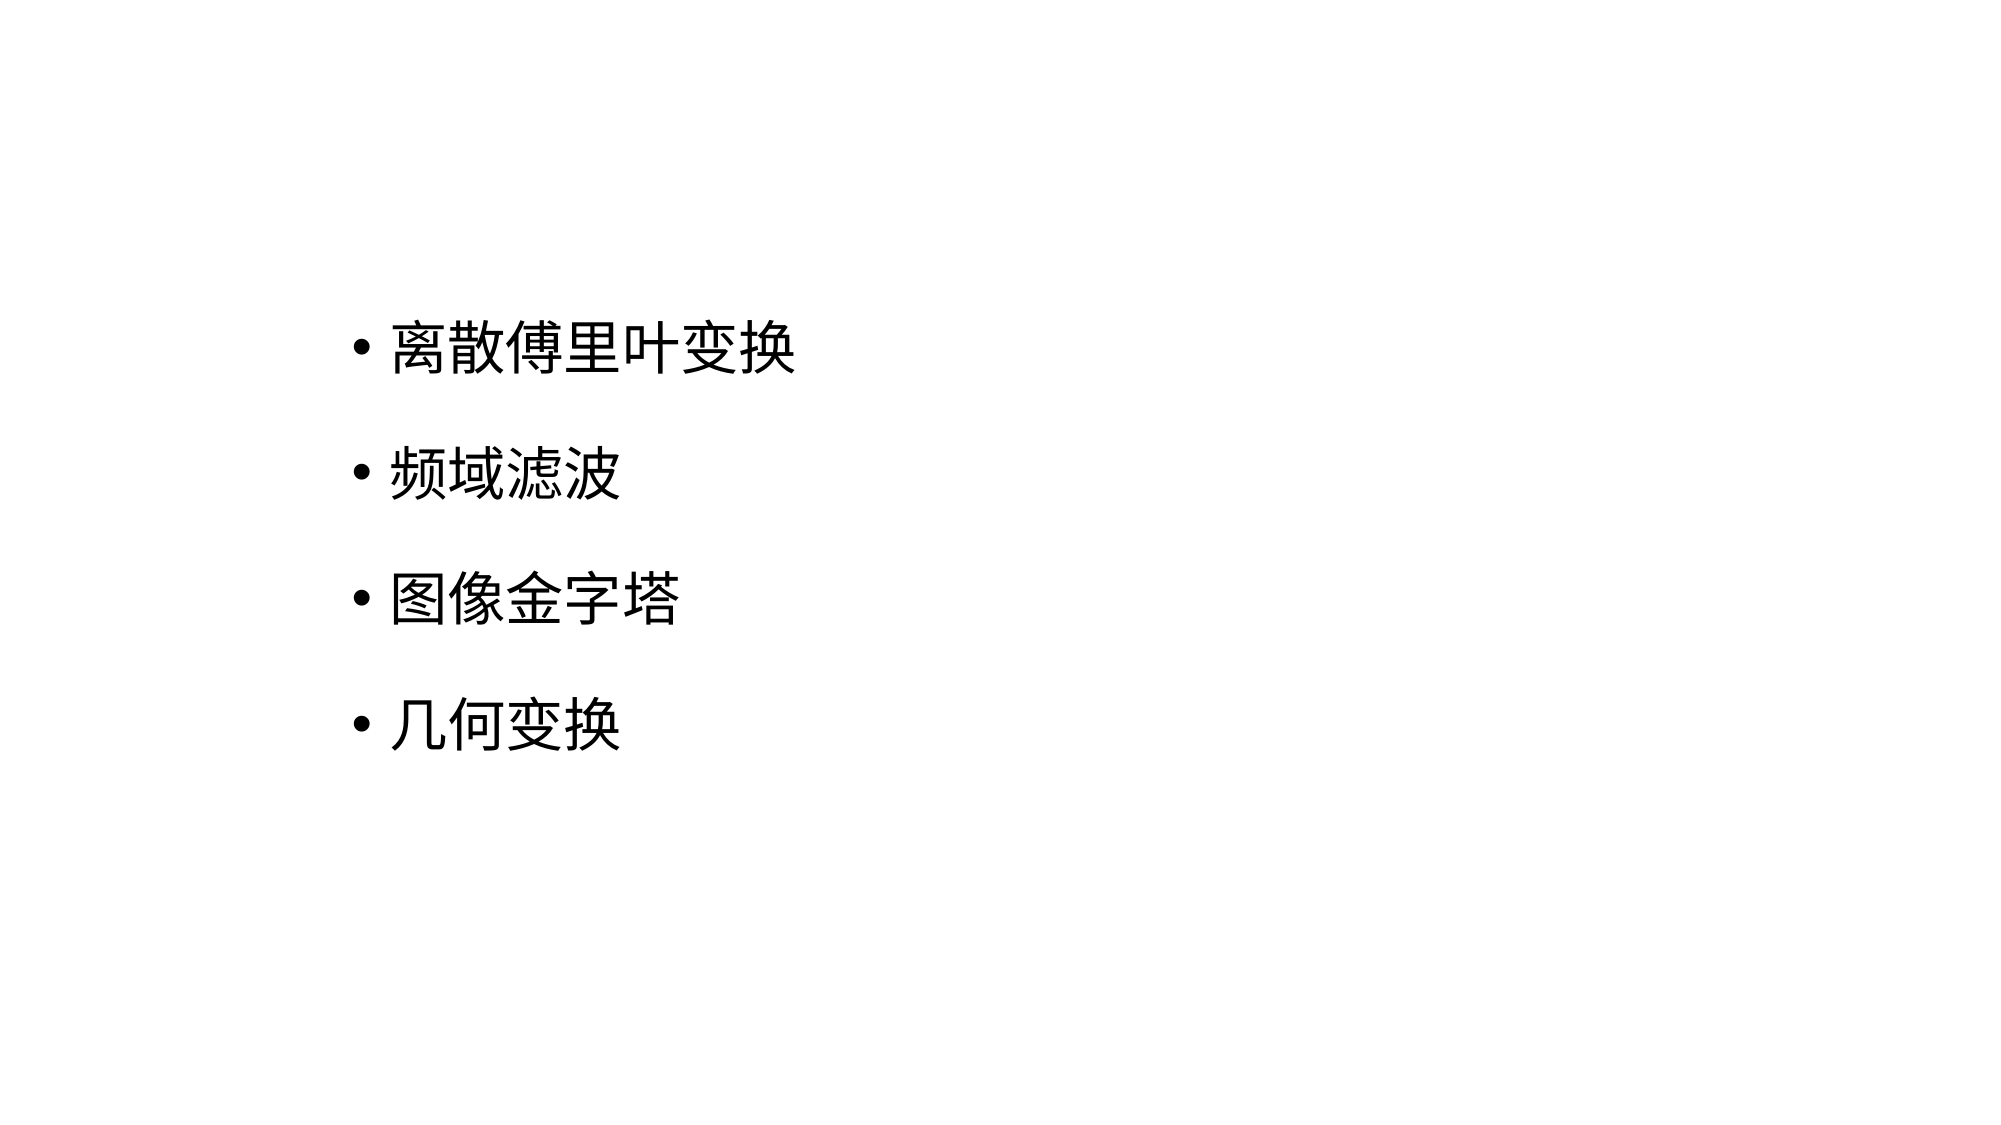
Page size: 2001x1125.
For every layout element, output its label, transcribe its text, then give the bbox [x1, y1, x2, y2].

list 离散傅里叶变换 频域滤波 图像金字塔 几何变换 [336, 268, 2000, 857]
